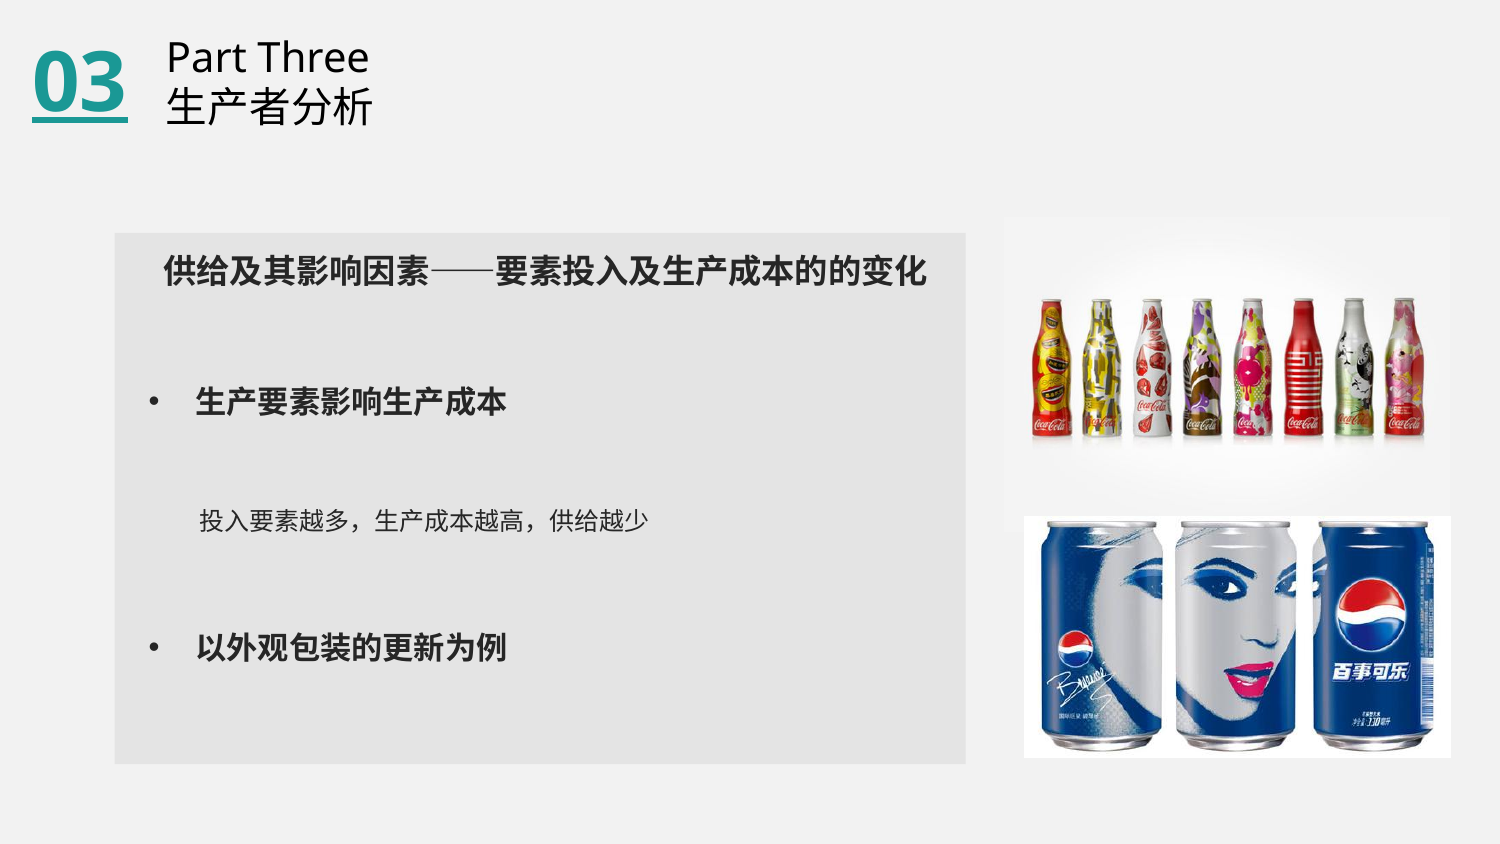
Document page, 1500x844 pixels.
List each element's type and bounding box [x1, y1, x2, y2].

text_box [52, 232, 974, 765]
text_box [17, 19, 490, 140]
picture [1004, 217, 1451, 758]
